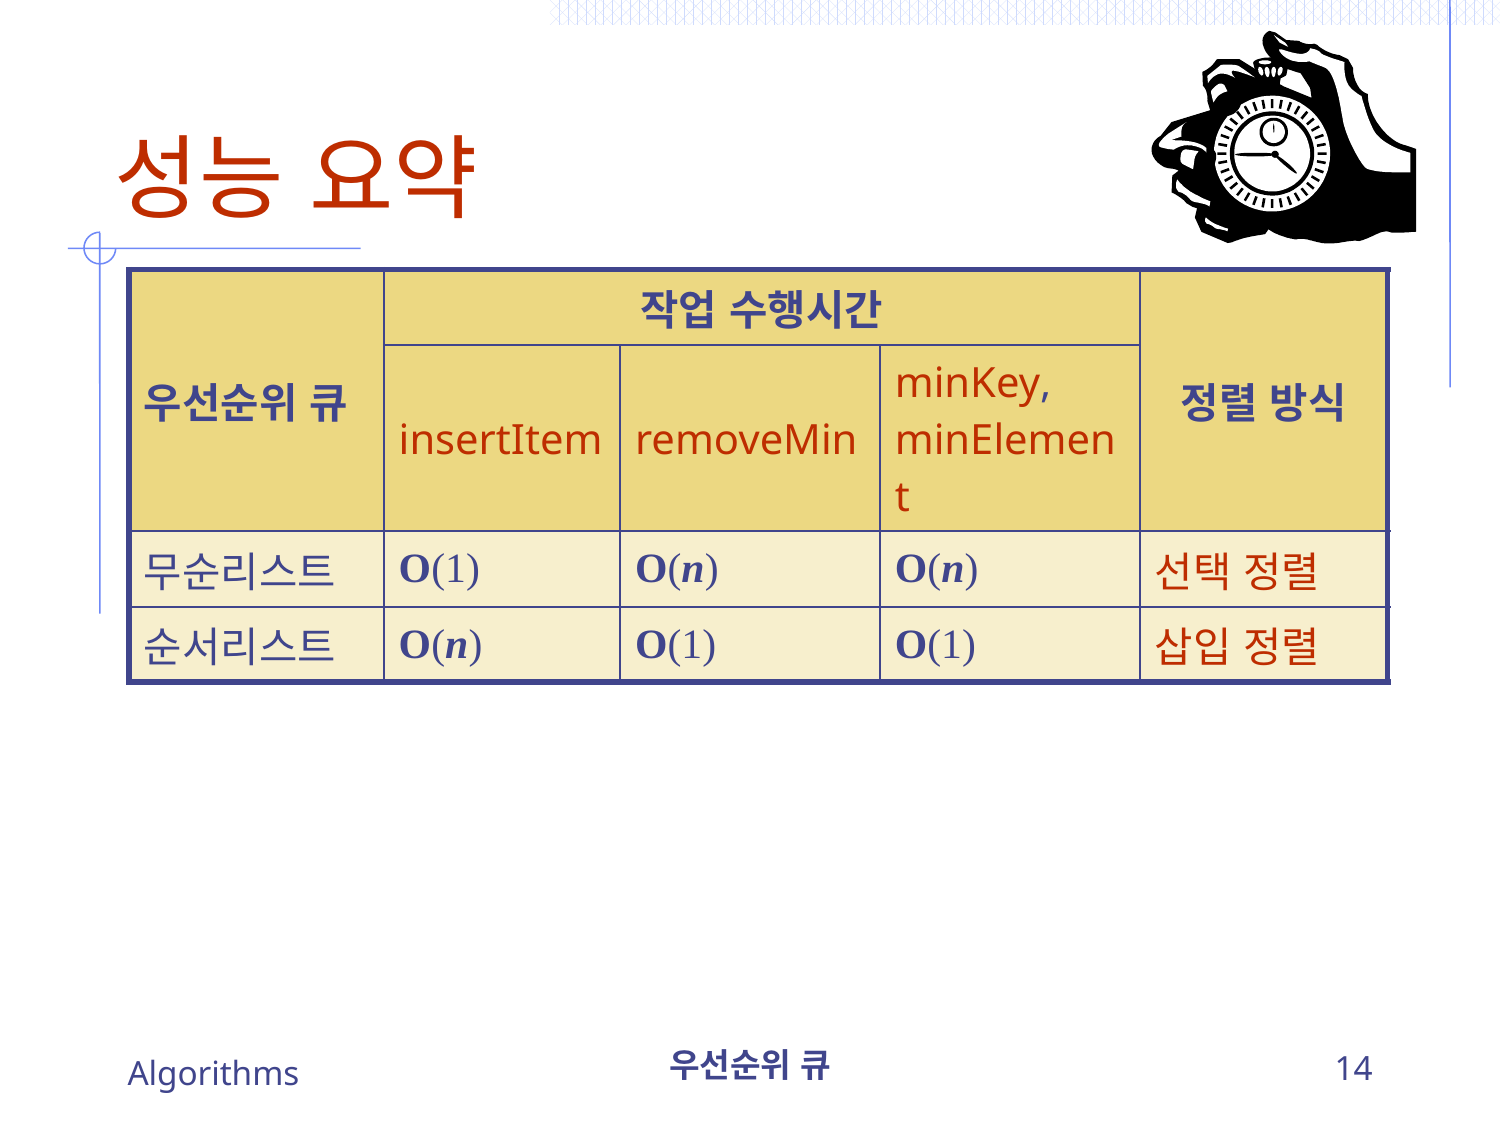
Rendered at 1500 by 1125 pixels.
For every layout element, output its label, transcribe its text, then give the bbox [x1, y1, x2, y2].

table_cell insertItem [385, 346, 619, 530]
table_header 우선순위 큐 [132, 272, 383, 530]
table_cell O(n) [385, 608, 619, 679]
table_cell O(n) [881, 532, 1139, 606]
table_cell removeMin [621, 346, 879, 530]
table_cell 순서리스트 [132, 608, 383, 679]
table_header 작업 수행시간 [385, 272, 1139, 344]
title 성능 요약 [99, 49, 1146, 238]
table_cell 무순리스트 [132, 532, 383, 606]
table_cell O(1) [385, 532, 619, 606]
table_cell O(1) [881, 608, 1139, 679]
slide_number 14 [1074, 1024, 1388, 1101]
table_cell 선택 정렬 [1141, 532, 1385, 606]
table_cell minKey, minElement [881, 346, 1139, 530]
table_cell O(n) [621, 532, 879, 606]
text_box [1151, 30, 1417, 244]
footer 우선순위 큐 [512, 1024, 988, 1101]
slide_number Algorithms [112, 1024, 469, 1101]
table_header 정렬 방식 [1141, 272, 1385, 530]
table_cell 삽입 정렬 [1141, 608, 1385, 679]
table_cell O(1) [621, 608, 879, 679]
